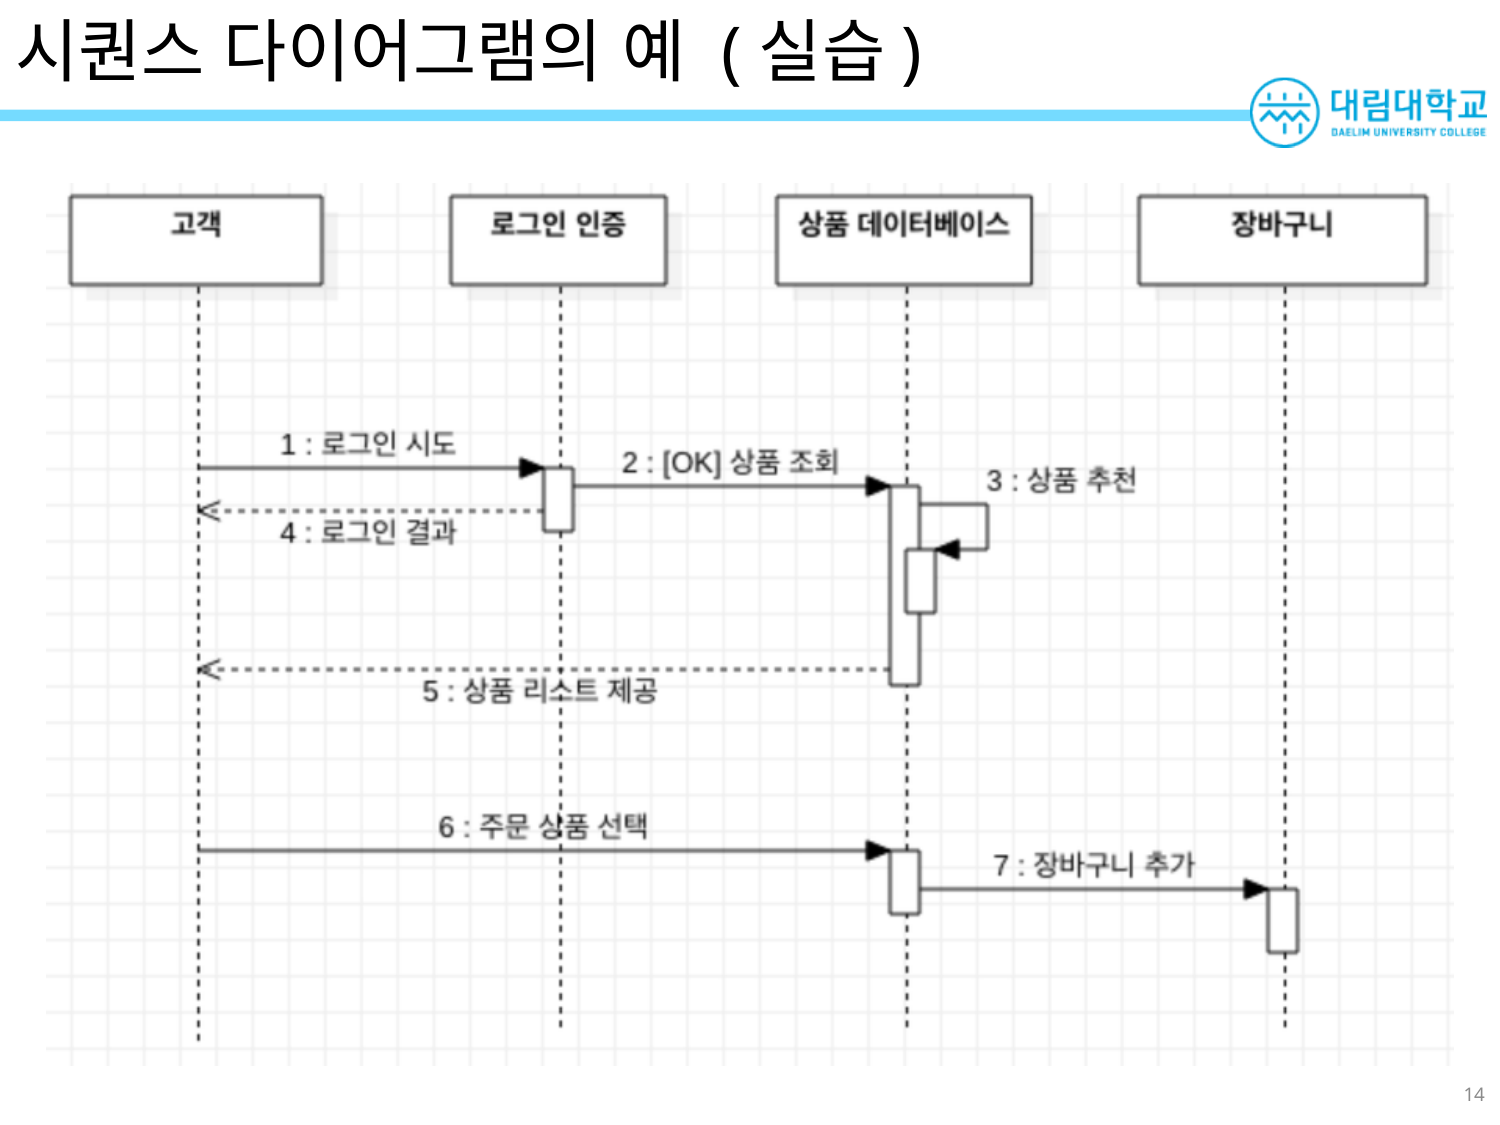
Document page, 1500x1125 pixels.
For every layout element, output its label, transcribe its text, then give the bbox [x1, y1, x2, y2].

picture [1476, 108, 1487, 115]
picture [1250, 108, 1487, 148]
title 시퀀스 다이어그램의 예 (실습) [0, 0, 1500, 108]
picture [46, 183, 1454, 1066]
slide_number 14 [1162, 1065, 1500, 1125]
